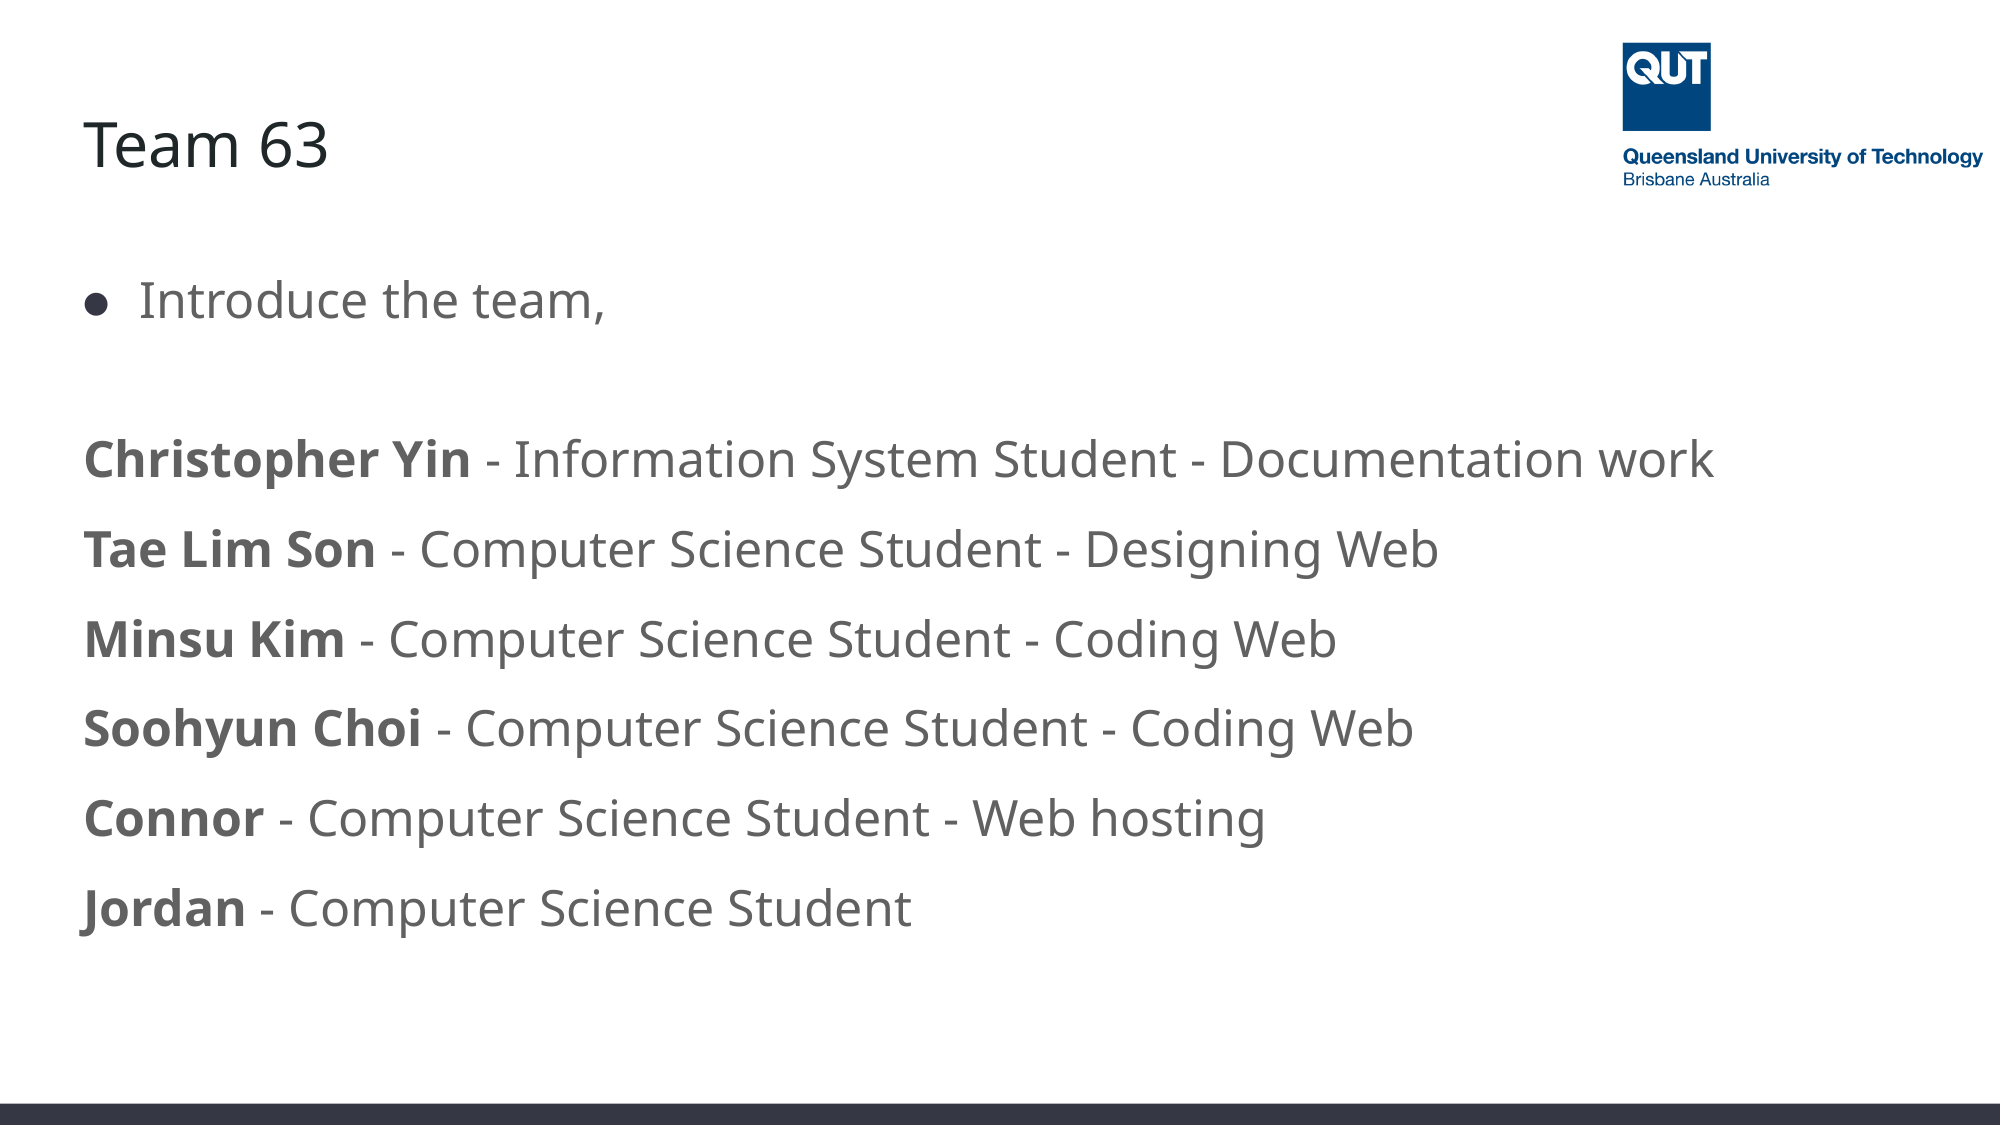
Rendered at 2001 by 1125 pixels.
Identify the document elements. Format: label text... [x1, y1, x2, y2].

title Team 63 [68, 97, 1594, 223]
picture [1599, 0, 2000, 226]
list Introduce the team, Christopher Yin - Information System Student - Documentation work Tae Lim Son - Computer Science Student - Designing Web Minsu Kim - Computer Science Student - Coding Web Soohyun Choi - Computer Science Student - Coding Web Connor - Computer Science Student - Web hosting Jordan - Computer Science Student [68, 252, 1932, 1000]
